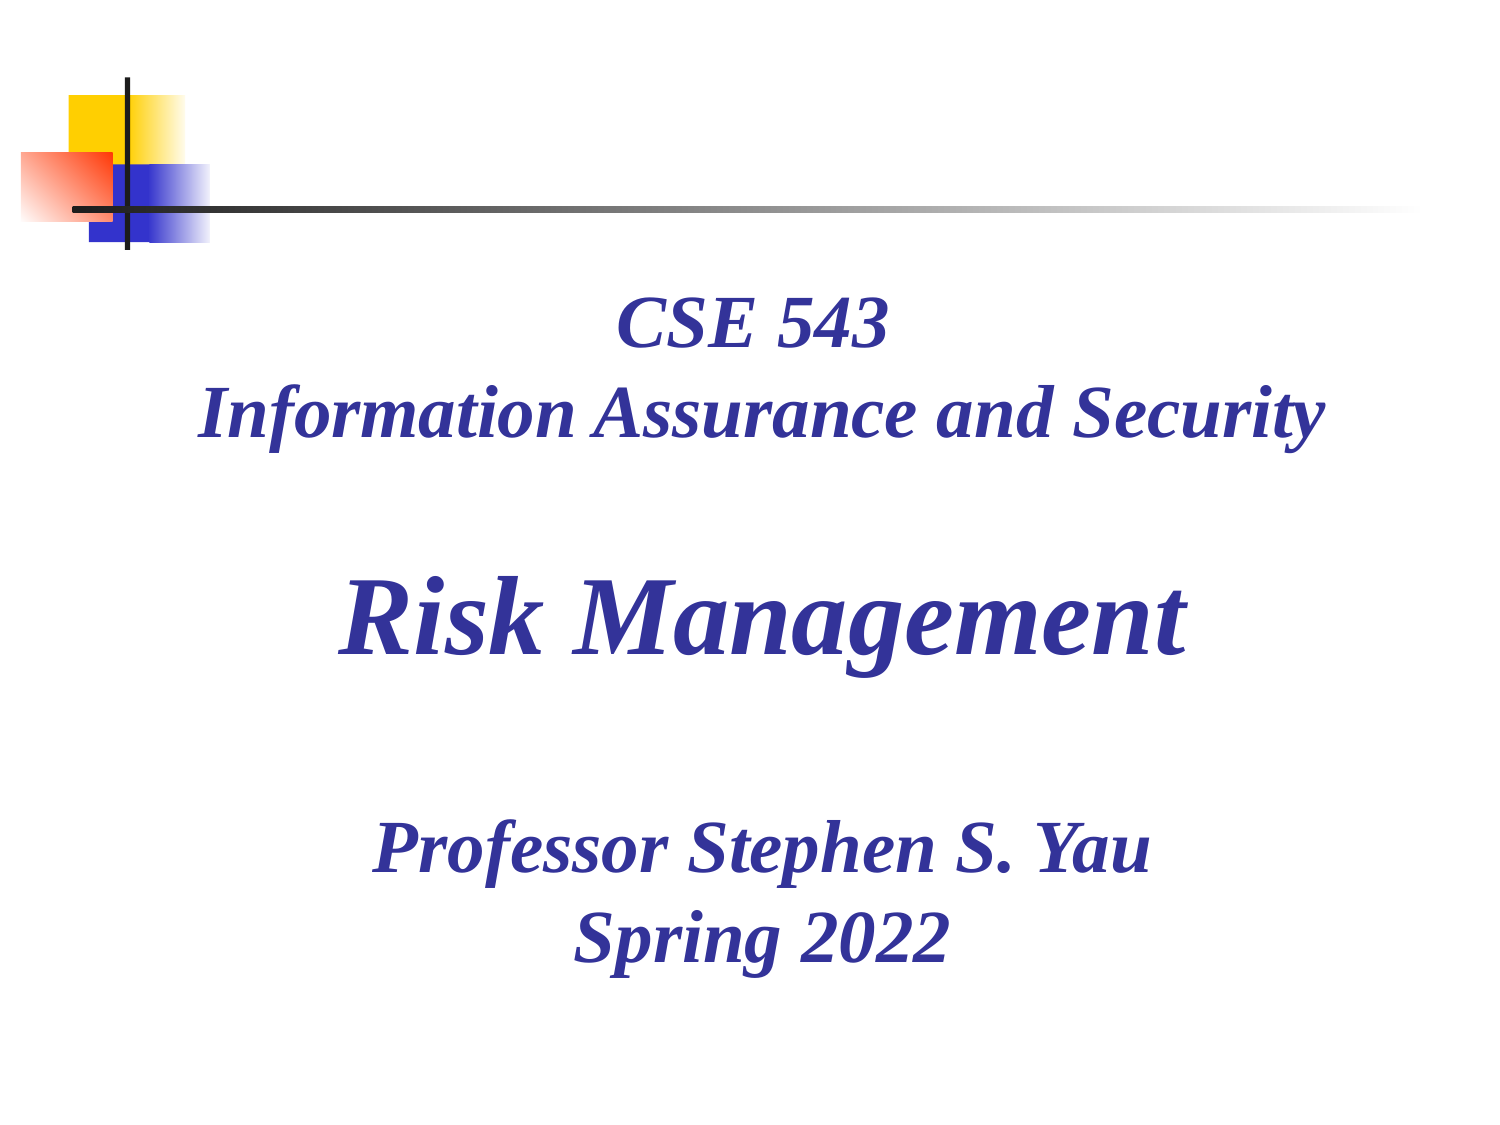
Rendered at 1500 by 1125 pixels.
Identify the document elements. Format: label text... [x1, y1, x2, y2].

title CSE 543 Information Assurance and Security Risk Management Professor Stephen S. Yau Spring 2022 [125, 337, 1400, 913]
